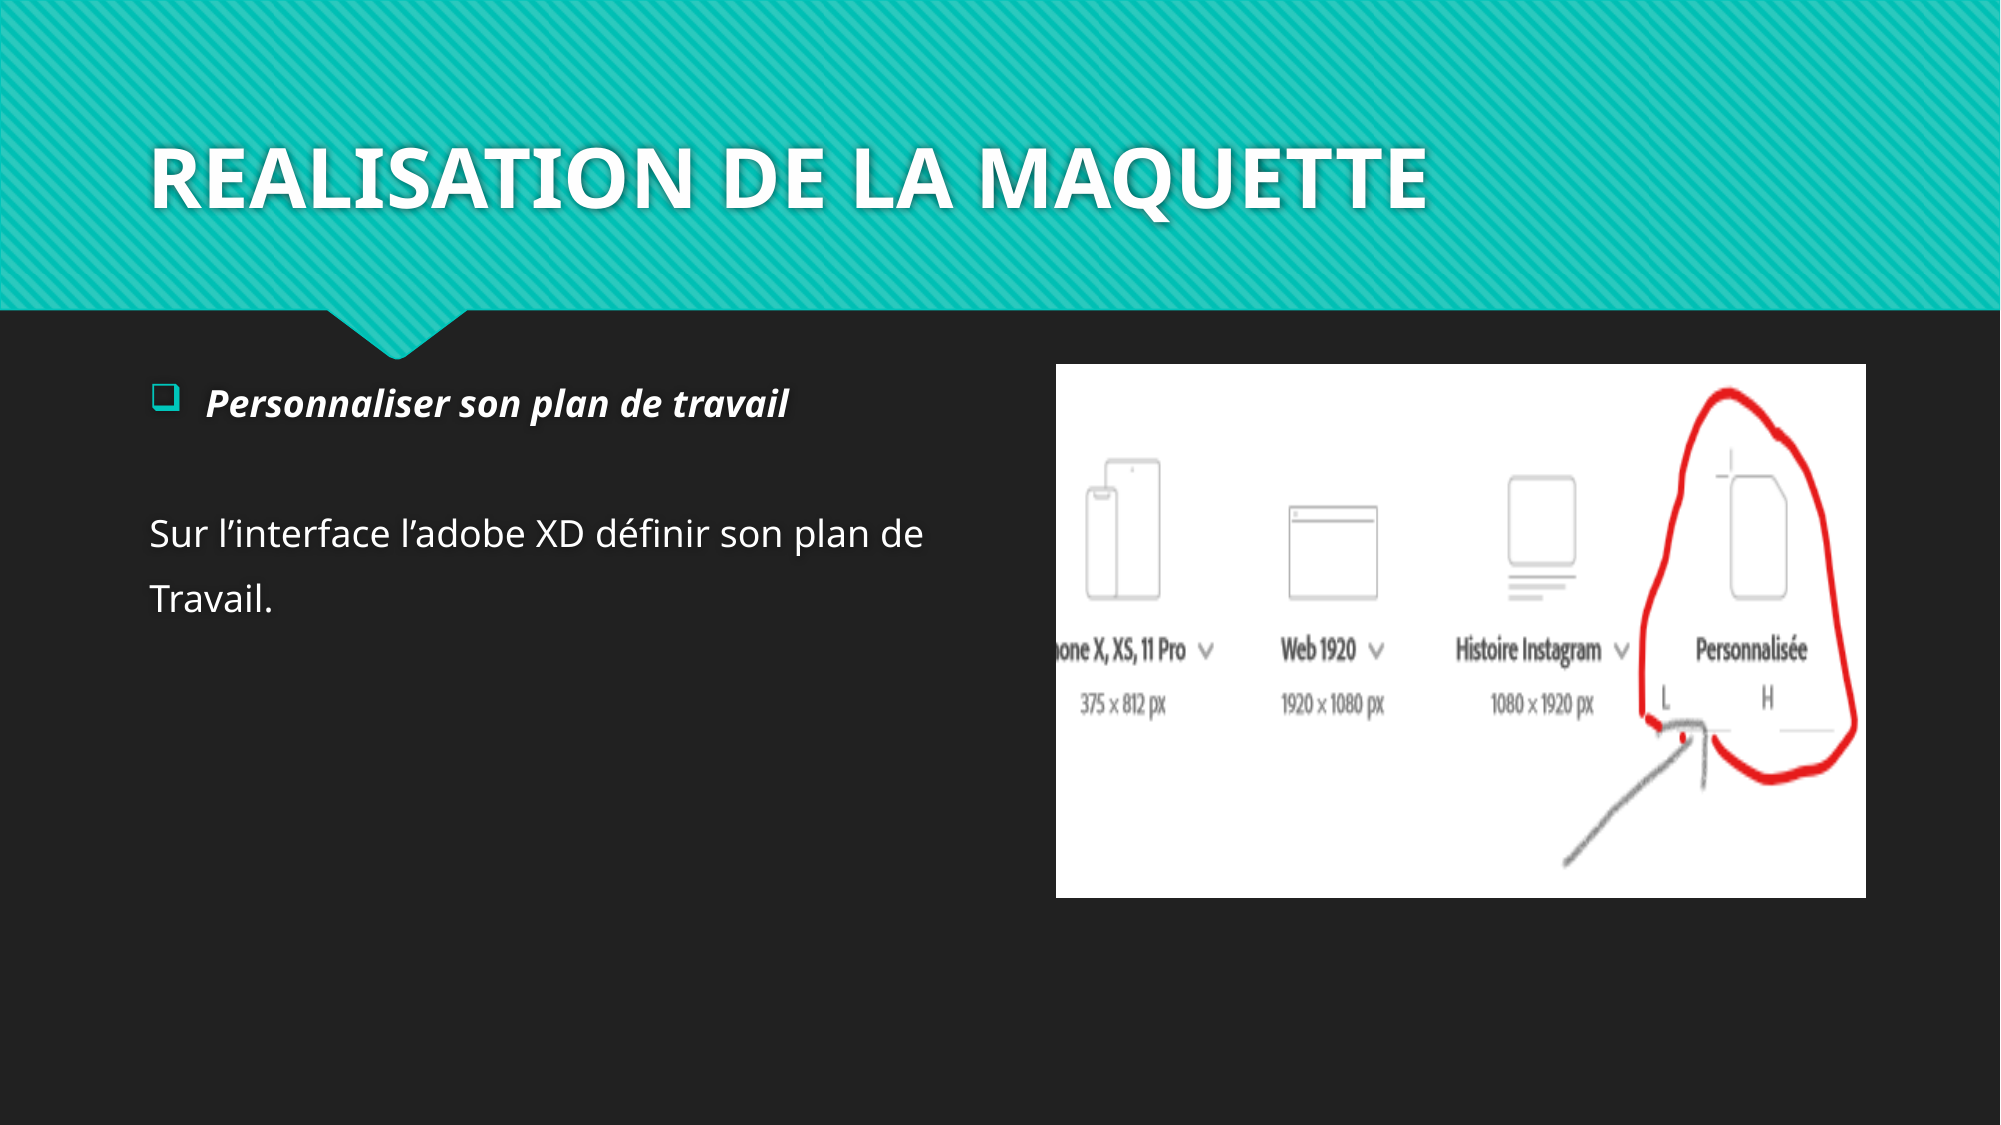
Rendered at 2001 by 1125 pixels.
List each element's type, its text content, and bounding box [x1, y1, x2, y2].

title REALISATION DE LA MAQUETTE [132, 73, 1868, 233]
picture [1055, 364, 1866, 898]
list Personnaliser son plan de travail Sur l’interface l’adobe XD définir son plan de Travail. [134, 364, 1866, 962]
